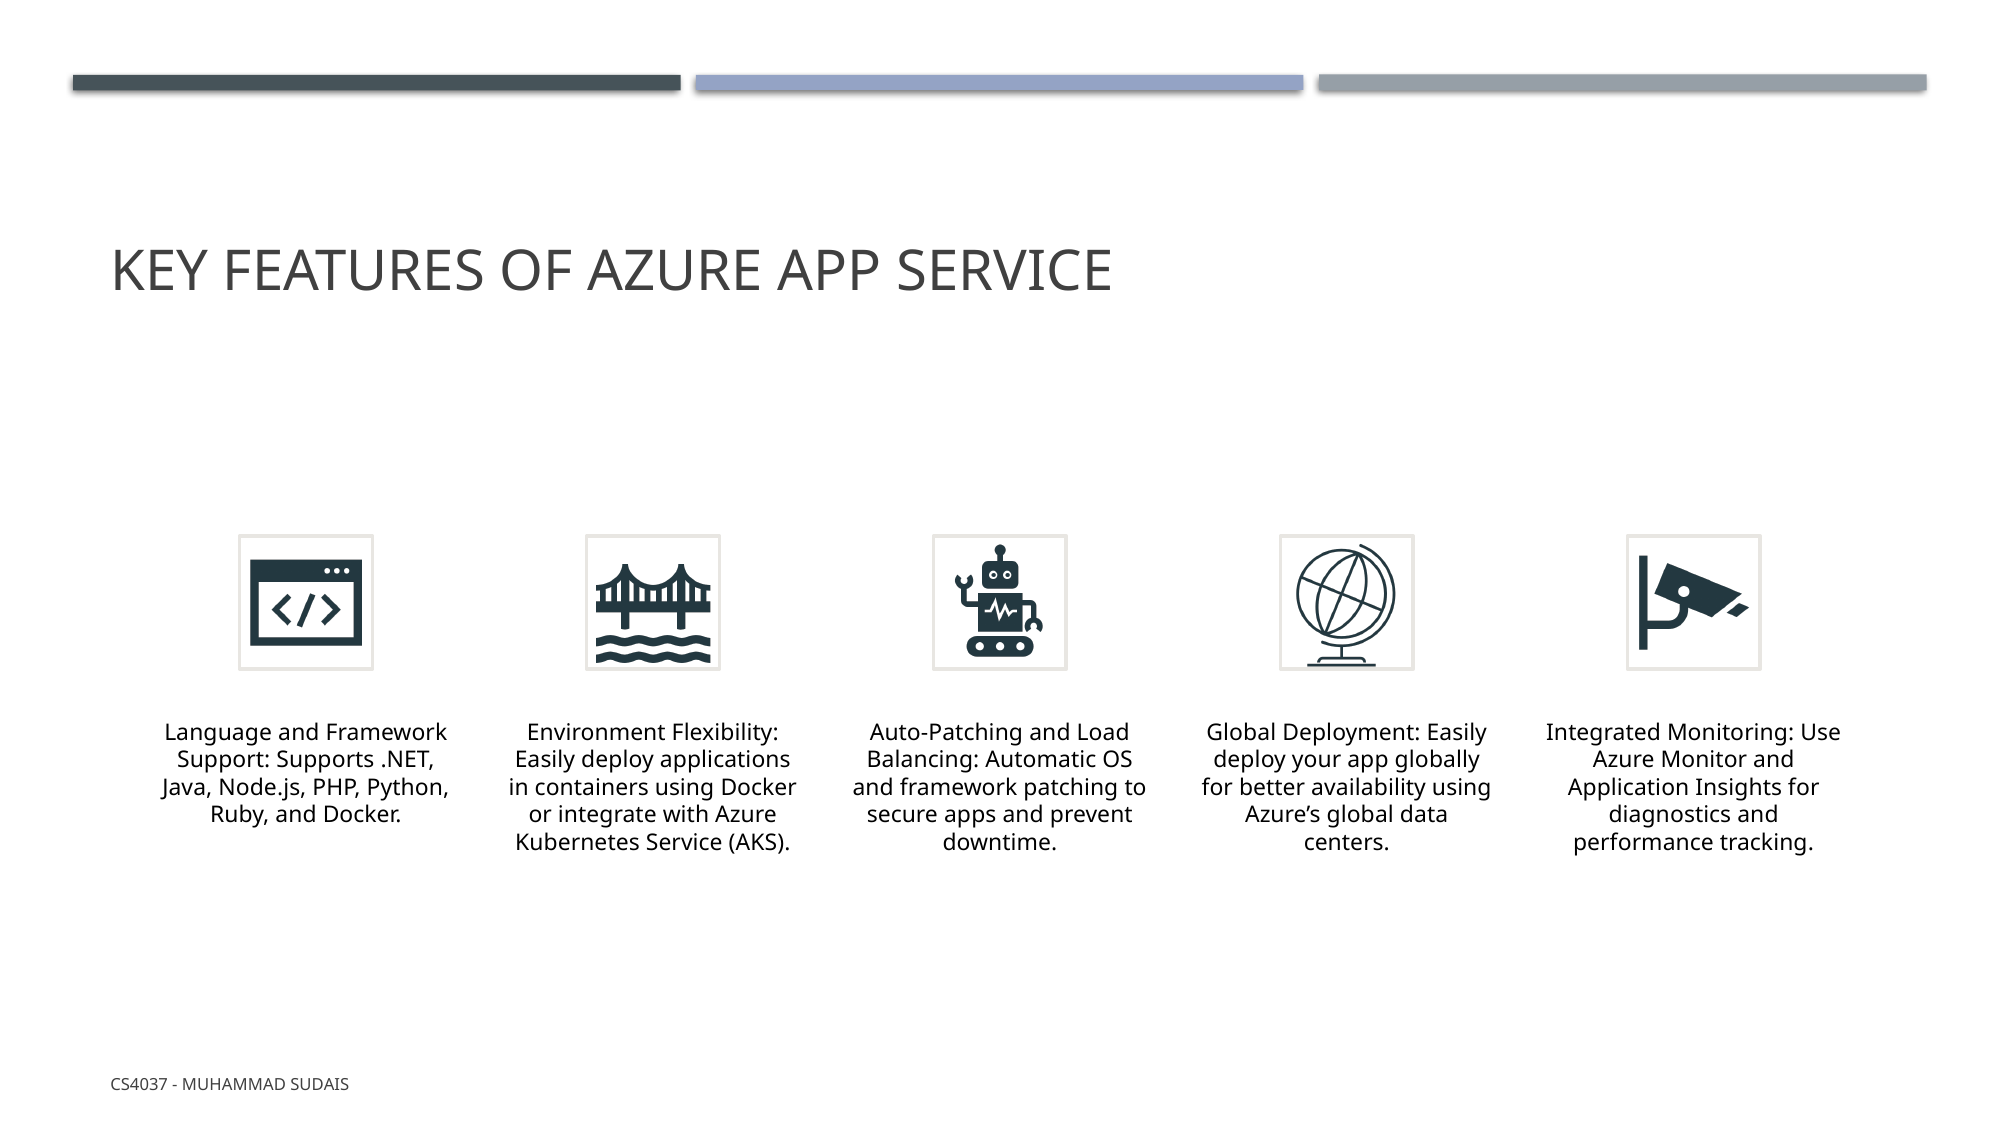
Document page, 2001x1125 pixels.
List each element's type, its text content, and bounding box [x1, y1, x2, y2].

title Key Features of Azure App Service [95, 115, 1905, 311]
footer CS4037 - Muhammad Sudais [95, 1053, 1230, 1114]
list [94, 383, 1906, 1011]
